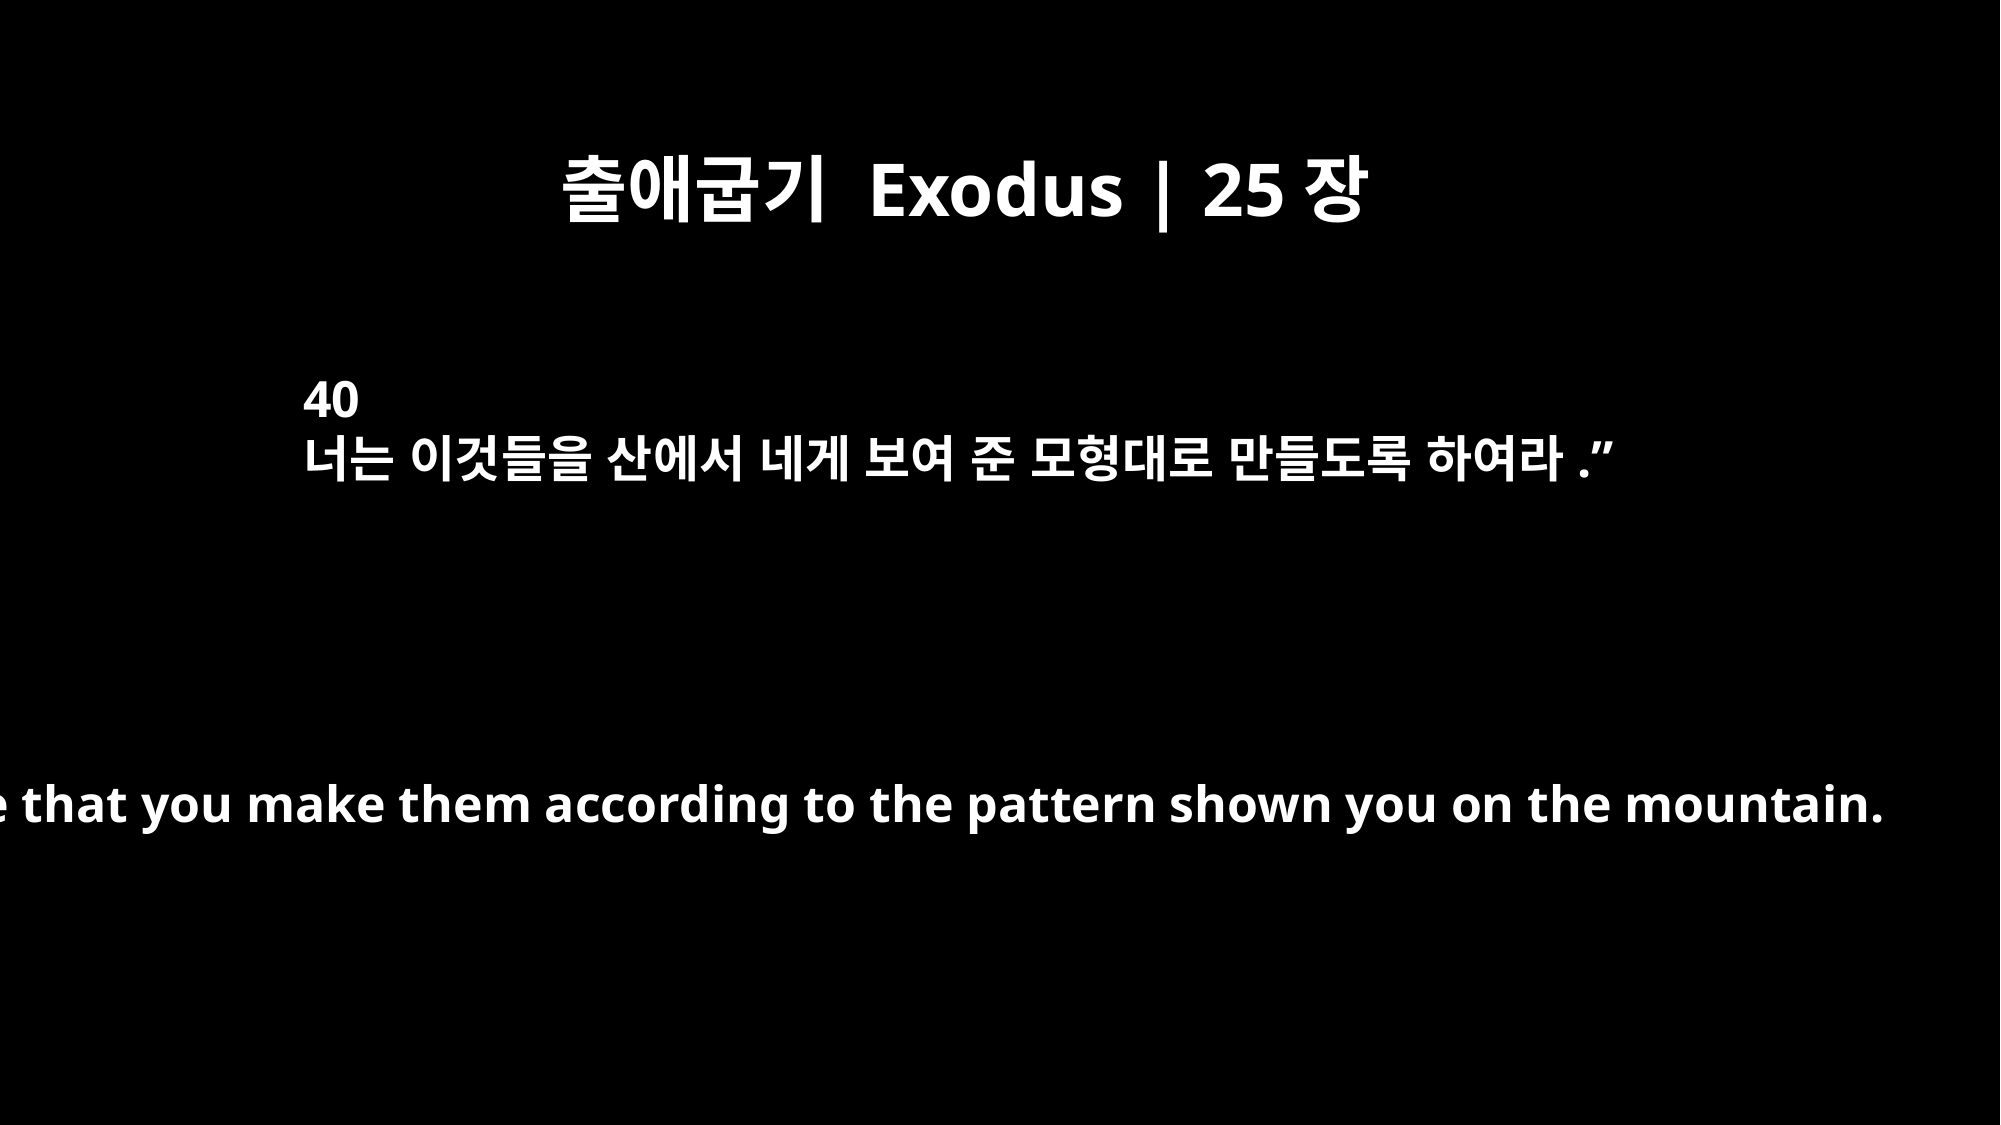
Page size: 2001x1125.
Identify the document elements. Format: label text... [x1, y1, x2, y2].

text_box See that you make them according to the pattern shown you on the mountain. [0, 764, 1900, 840]
text_box 출애굽기 Exodus | 25장 [545, 136, 1387, 239]
text_box 40 너는 이것들을 산에서 네게 보여 준 모형대로 만들도록 하여라.” [288, 359, 1629, 495]
